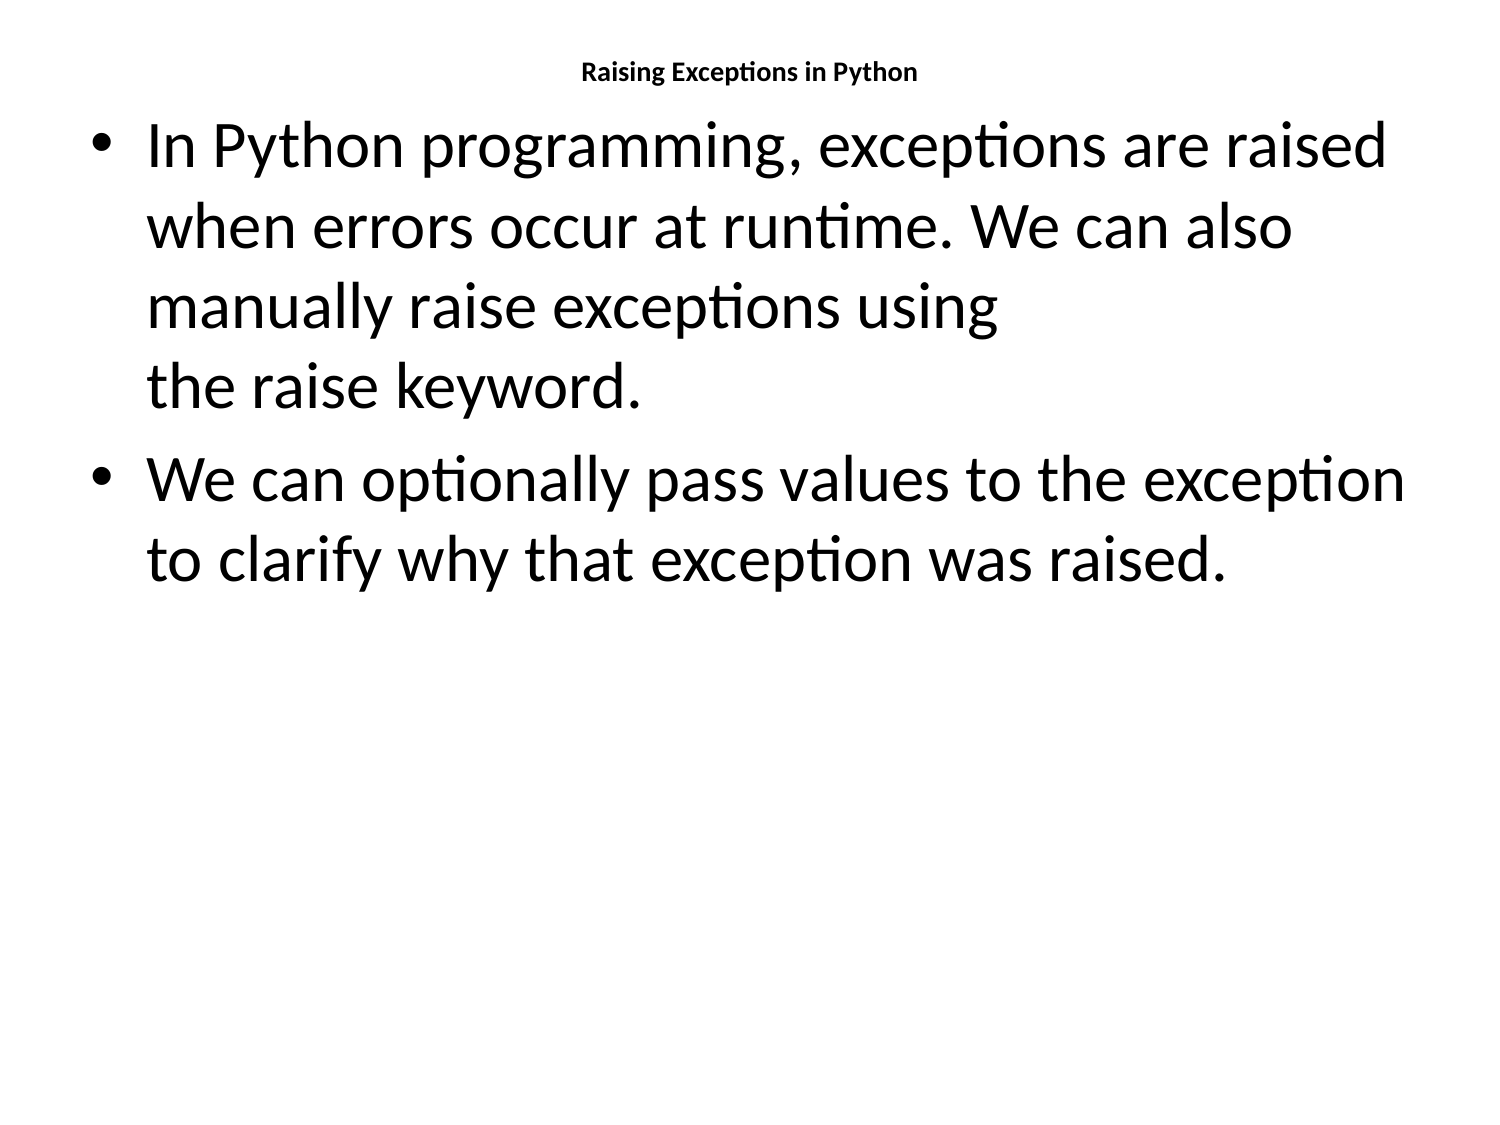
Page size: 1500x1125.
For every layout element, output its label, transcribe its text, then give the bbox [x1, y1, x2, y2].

list In Python programming, exceptions are raised when errors occur at runtime. We can also manually raise exceptions using the raise keyword. We can optionally pass values to the exception to clarify why that exception was raised. [75, 93, 1425, 1090]
title Raising Exceptions in Python [75, 45, 1425, 93]
